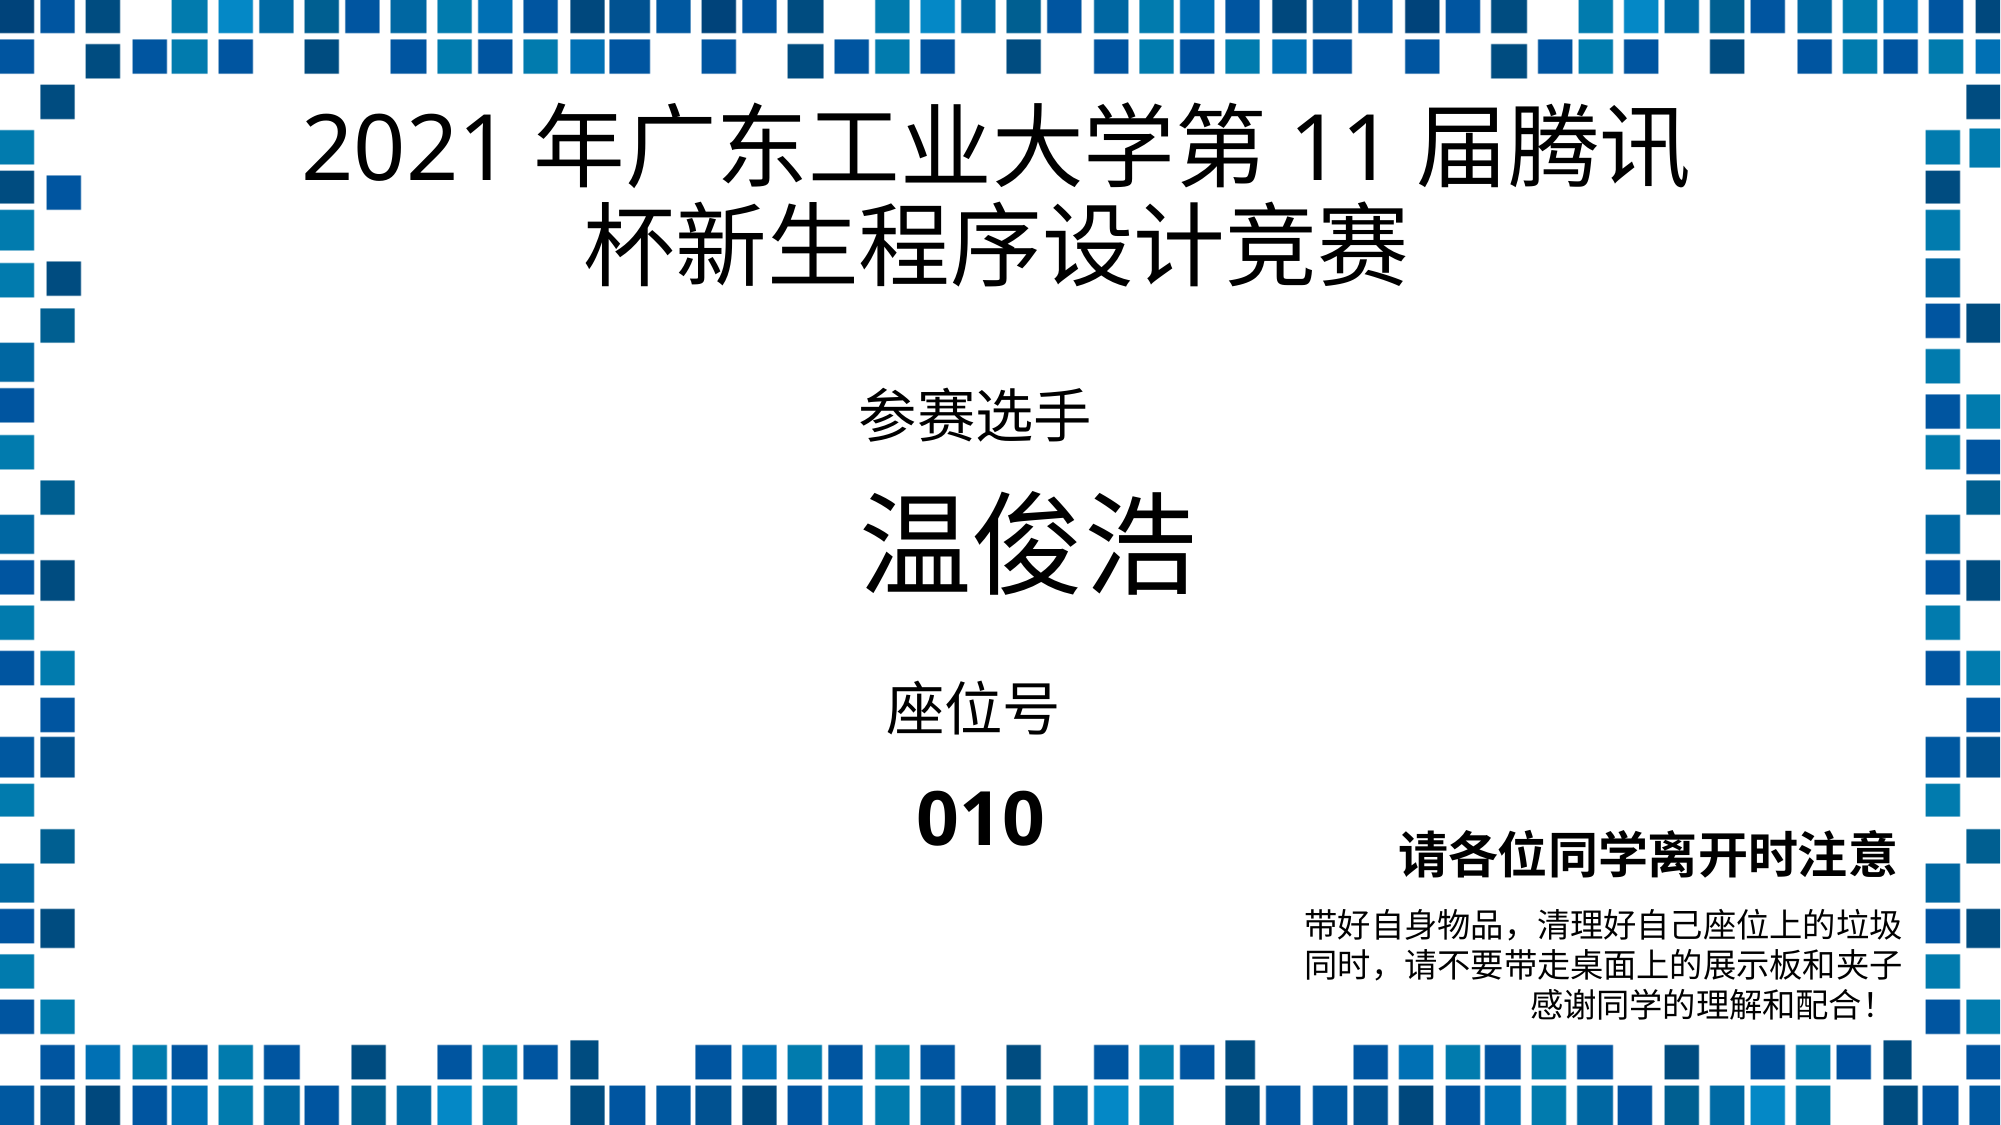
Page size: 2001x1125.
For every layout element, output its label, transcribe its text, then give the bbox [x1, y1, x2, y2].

text_box 请各位同学离开时注意 [1383, 816, 1914, 891]
title 2021年广东工业大学第11届腾讯杯新生程序设计竞赛 [246, 65, 1747, 458]
text_box 参赛选手 [844, 371, 1262, 457]
text_box 座位号 [871, 664, 1207, 750]
text_box 010 [901, 763, 1061, 869]
text_box 温俊浩 [844, 467, 1431, 617]
text_box 带好自身物品，清理好自己座位上的垃圾 同时，请不要带走桌面上的展示板和夹子 感谢同学的理解和配合！ [1289, 896, 2000, 1032]
picture [0, 0, 2001, 1125]
